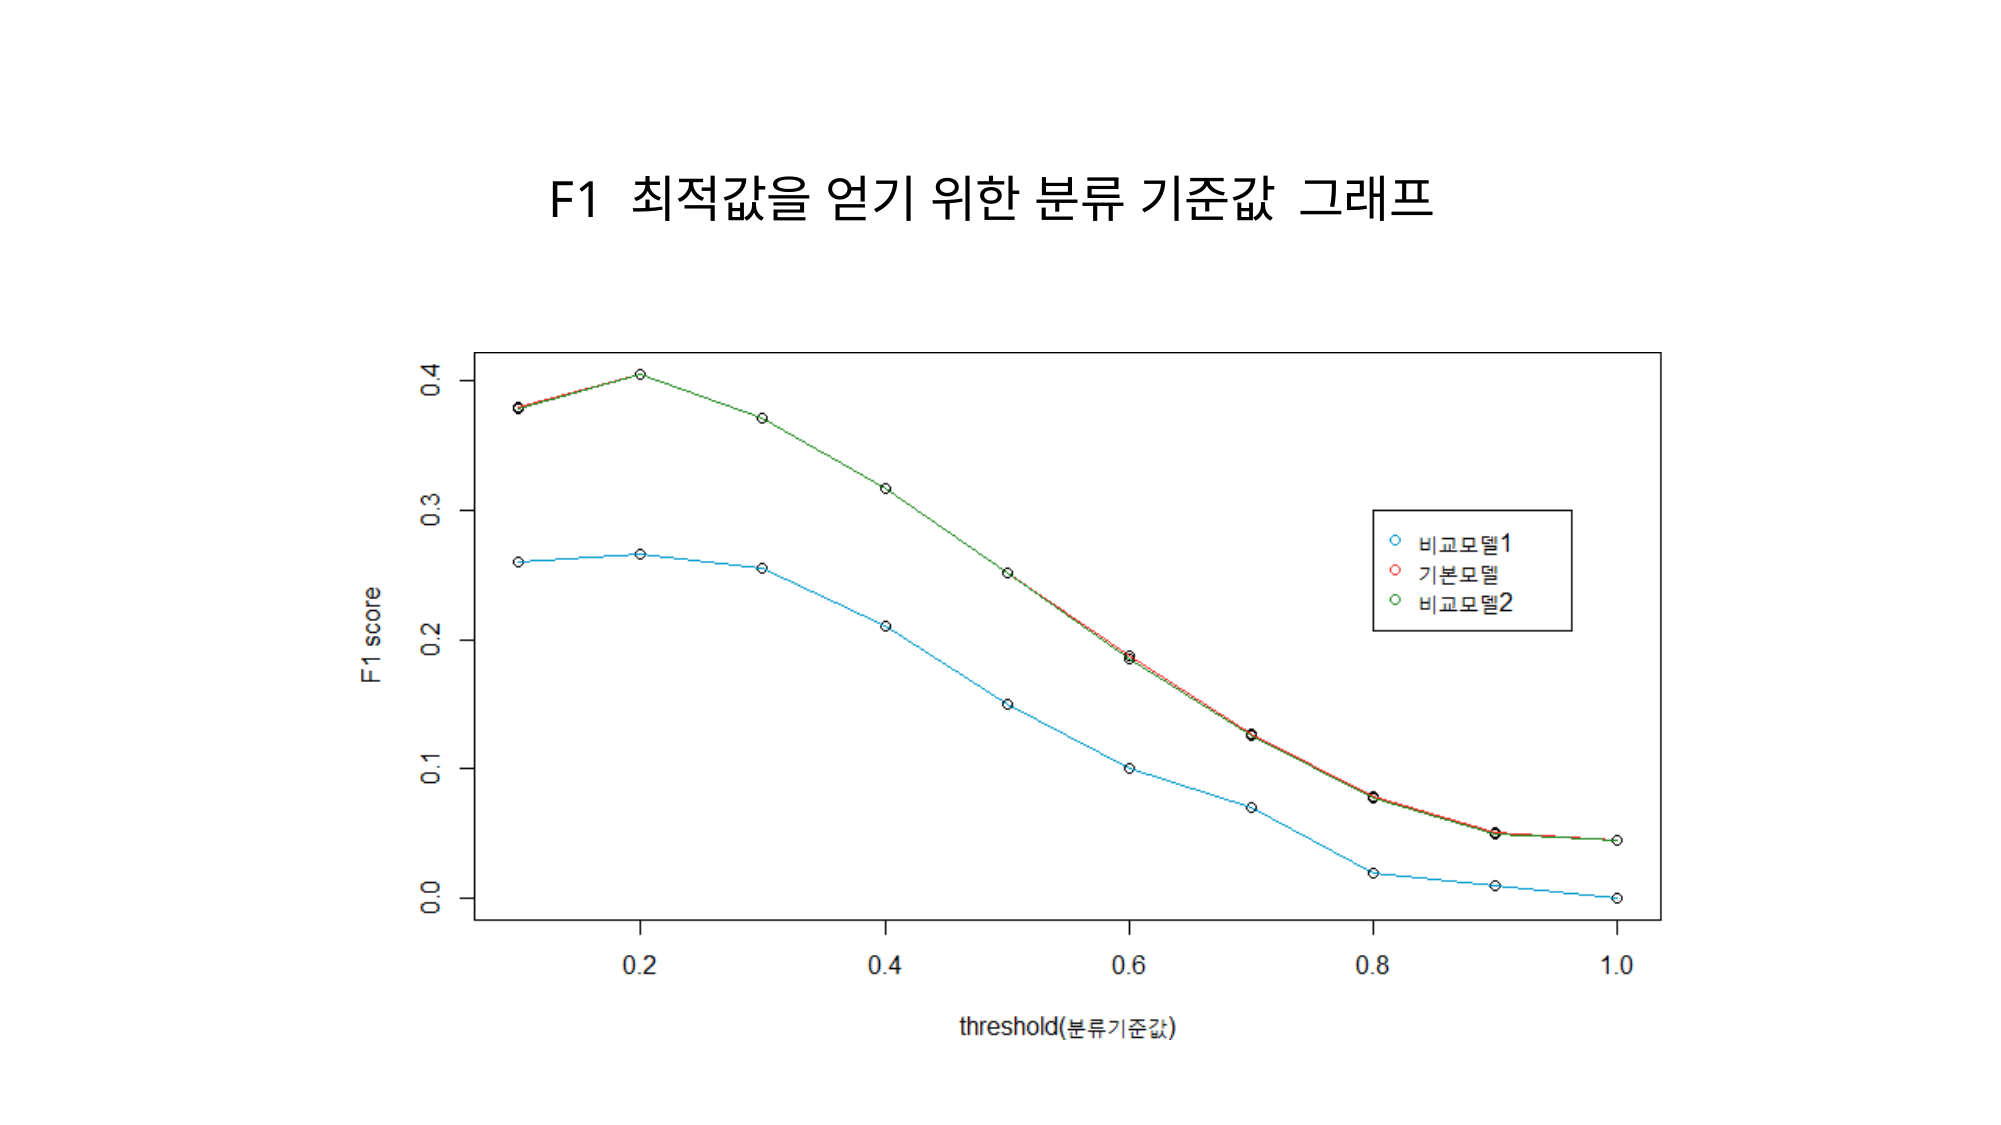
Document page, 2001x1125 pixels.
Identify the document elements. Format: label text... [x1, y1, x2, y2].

text_box [360, 352, 1662, 1040]
title F1 최적값을 얻기 위한 분류 기준값 그래프 [546, 101, 1564, 292]
